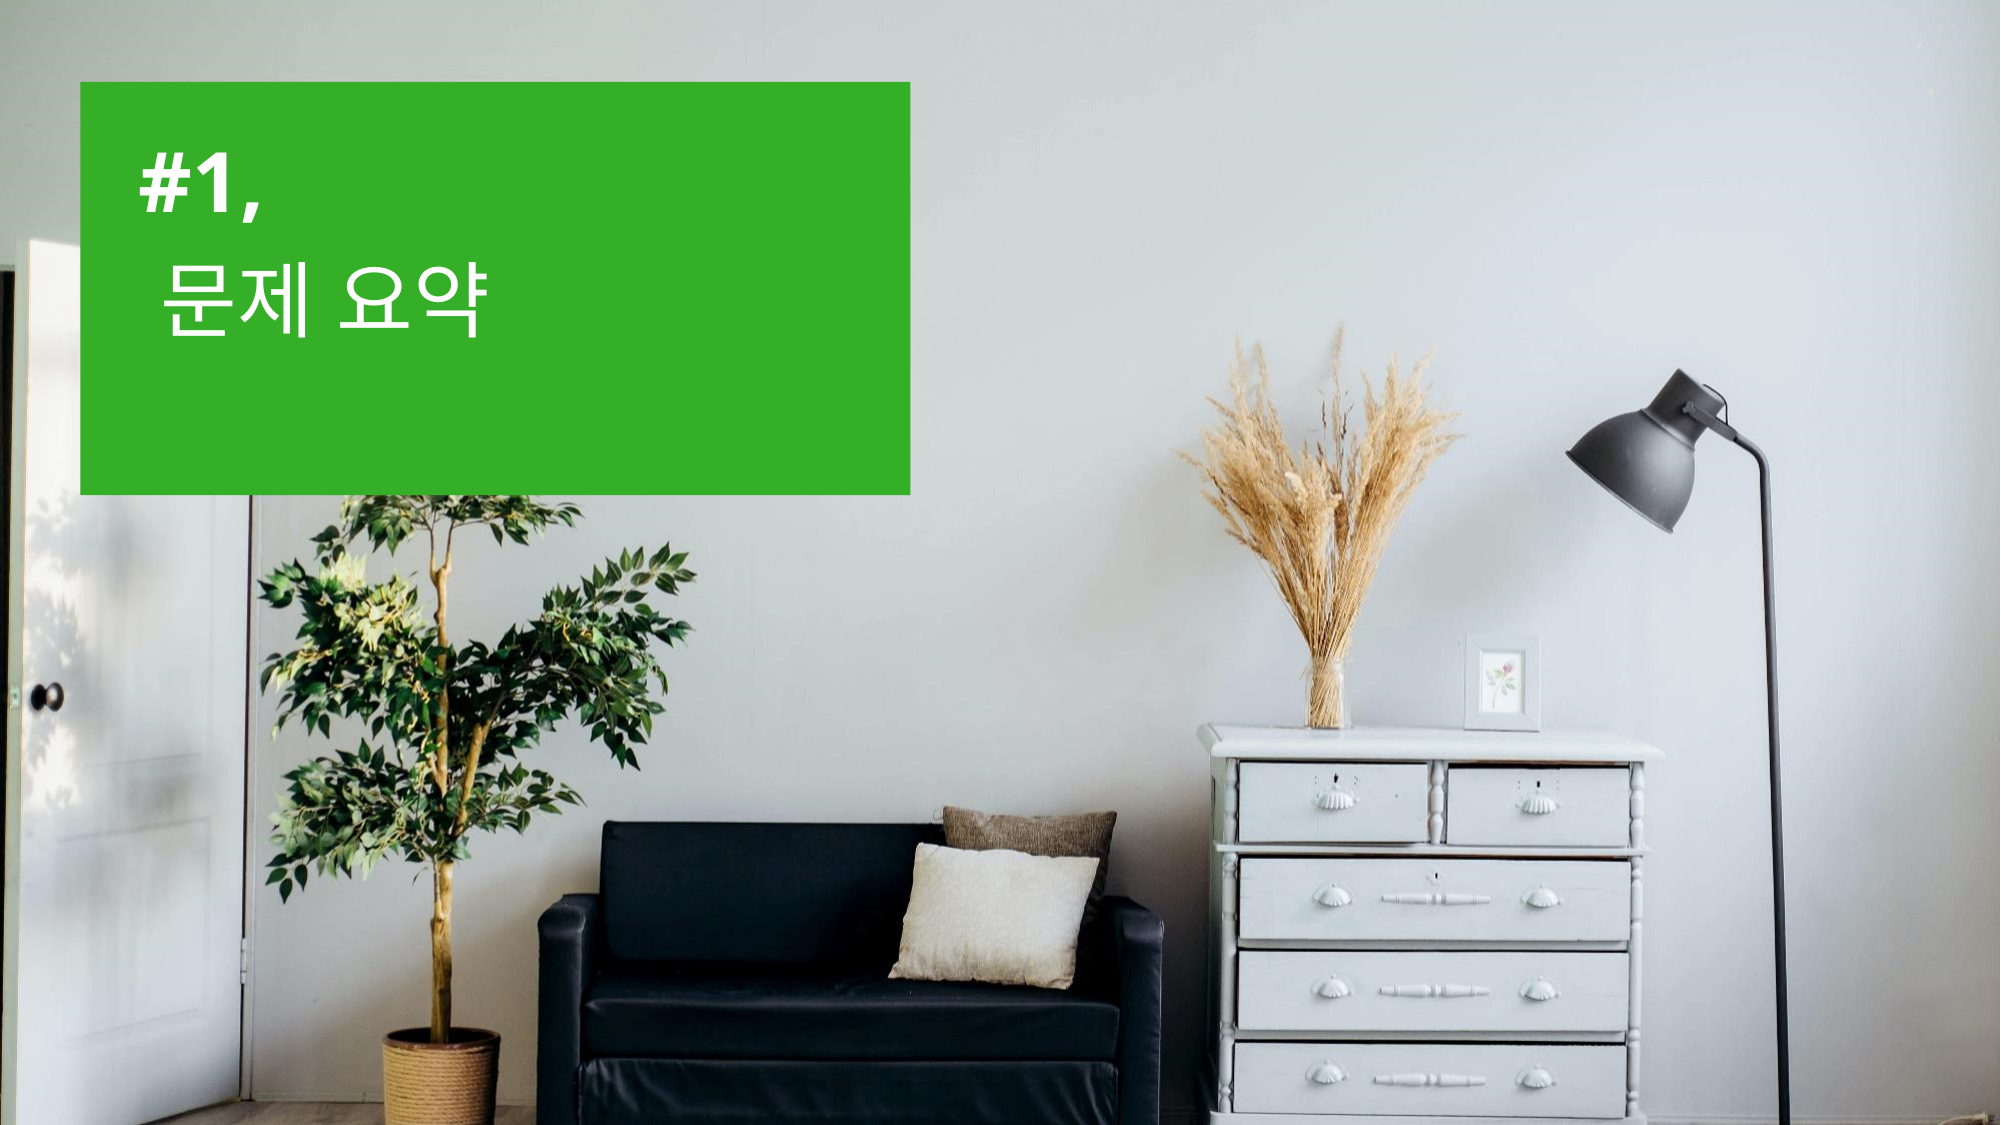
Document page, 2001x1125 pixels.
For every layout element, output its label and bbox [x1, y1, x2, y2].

text_box [80, 81, 911, 496]
picture [0, 0, 2000, 1125]
